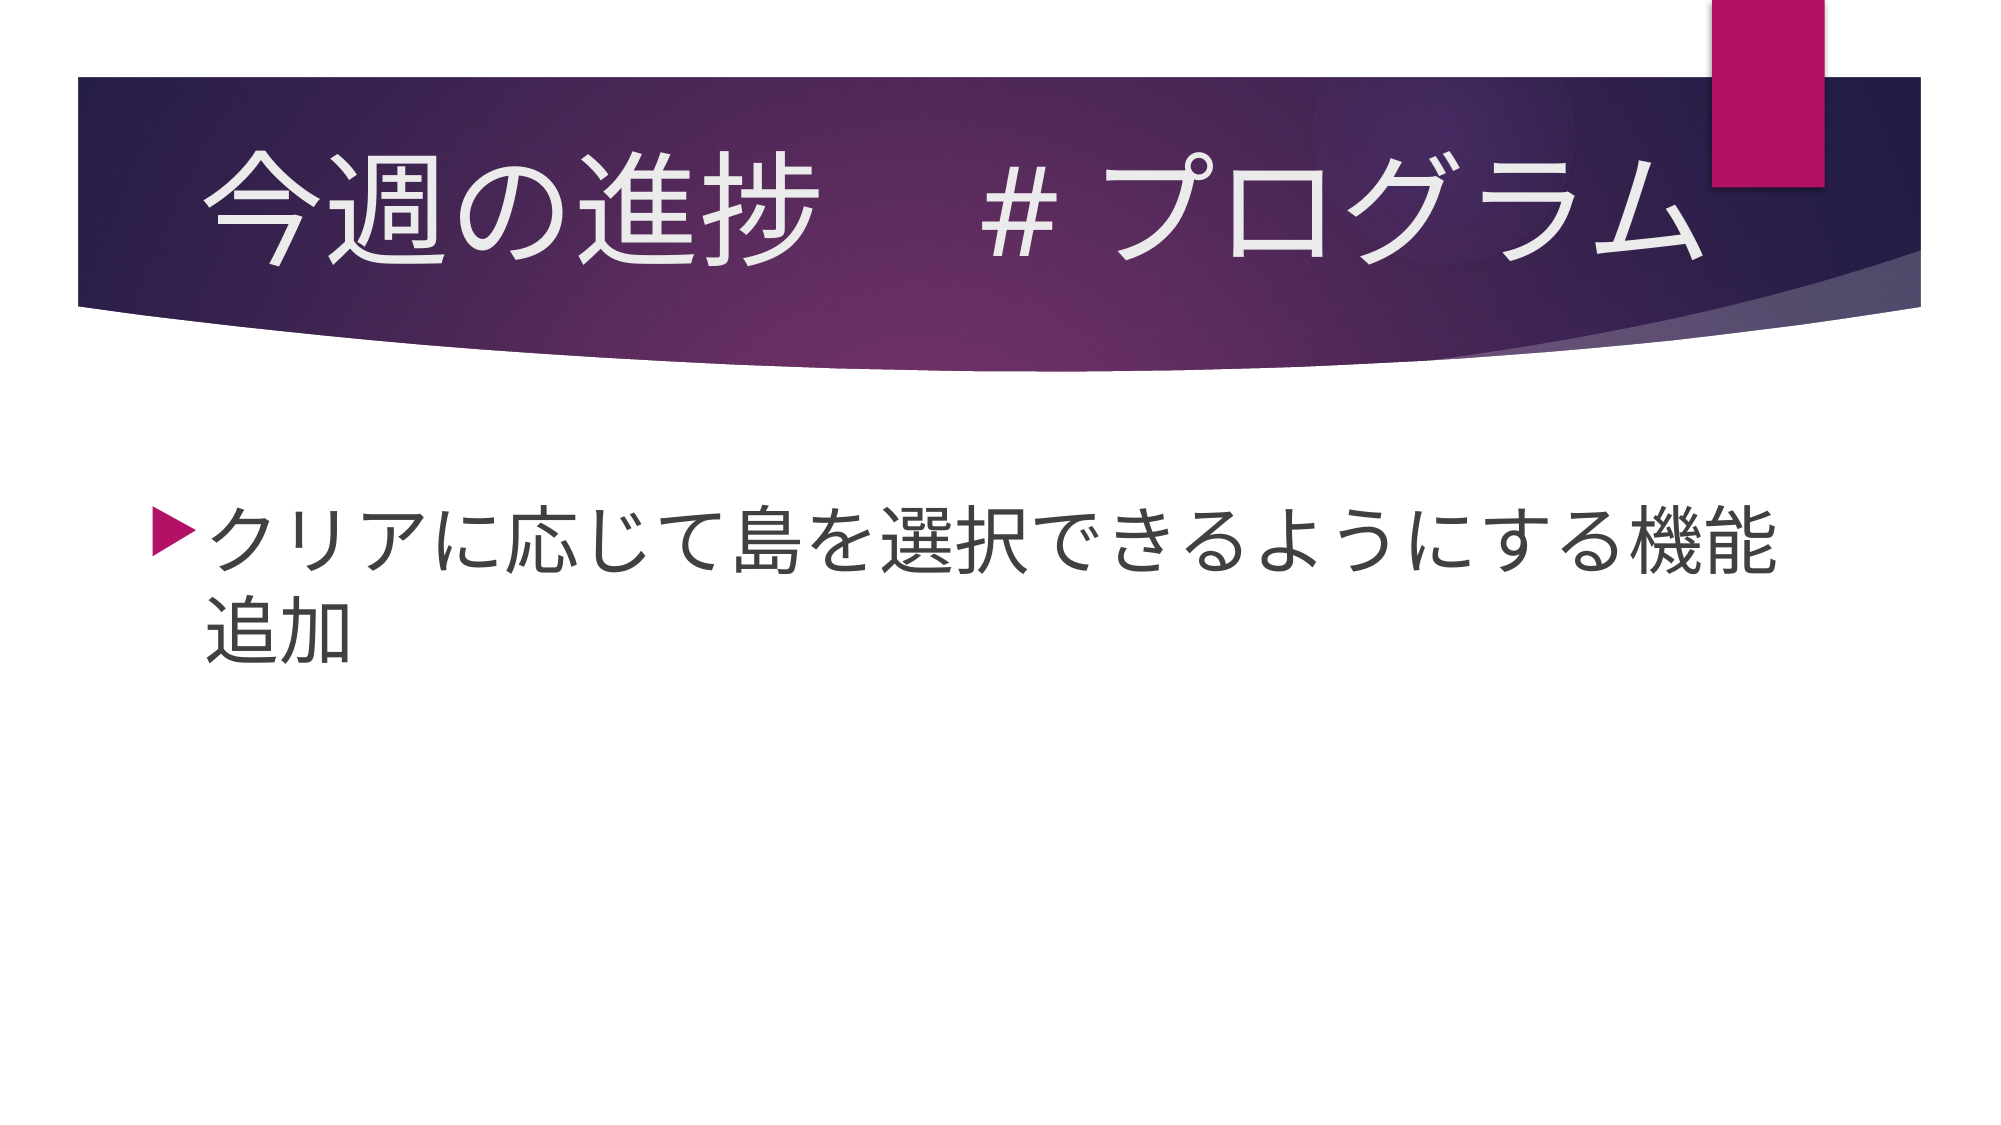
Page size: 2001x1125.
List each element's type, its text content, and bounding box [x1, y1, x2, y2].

list クリアに応じて島を選択できるようにする機能追加 [132, 486, 1865, 1011]
title 今週の進捗 #プログラム [184, 130, 1735, 283]
